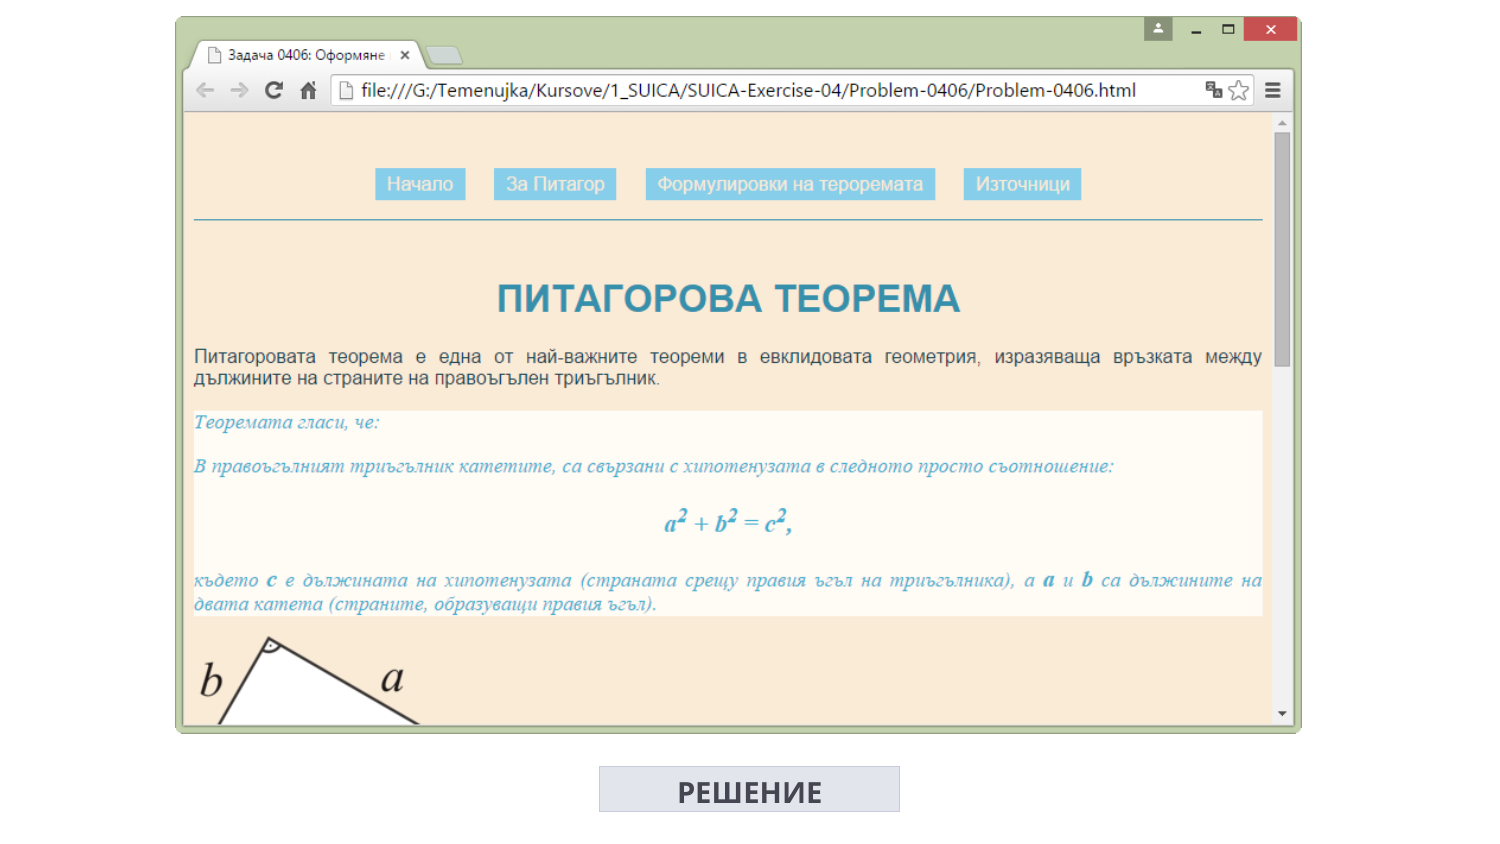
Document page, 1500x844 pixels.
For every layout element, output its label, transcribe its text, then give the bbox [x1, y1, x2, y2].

text_box РЕШЕНИЕ [599, 766, 900, 812]
picture [174, 16, 1303, 734]
